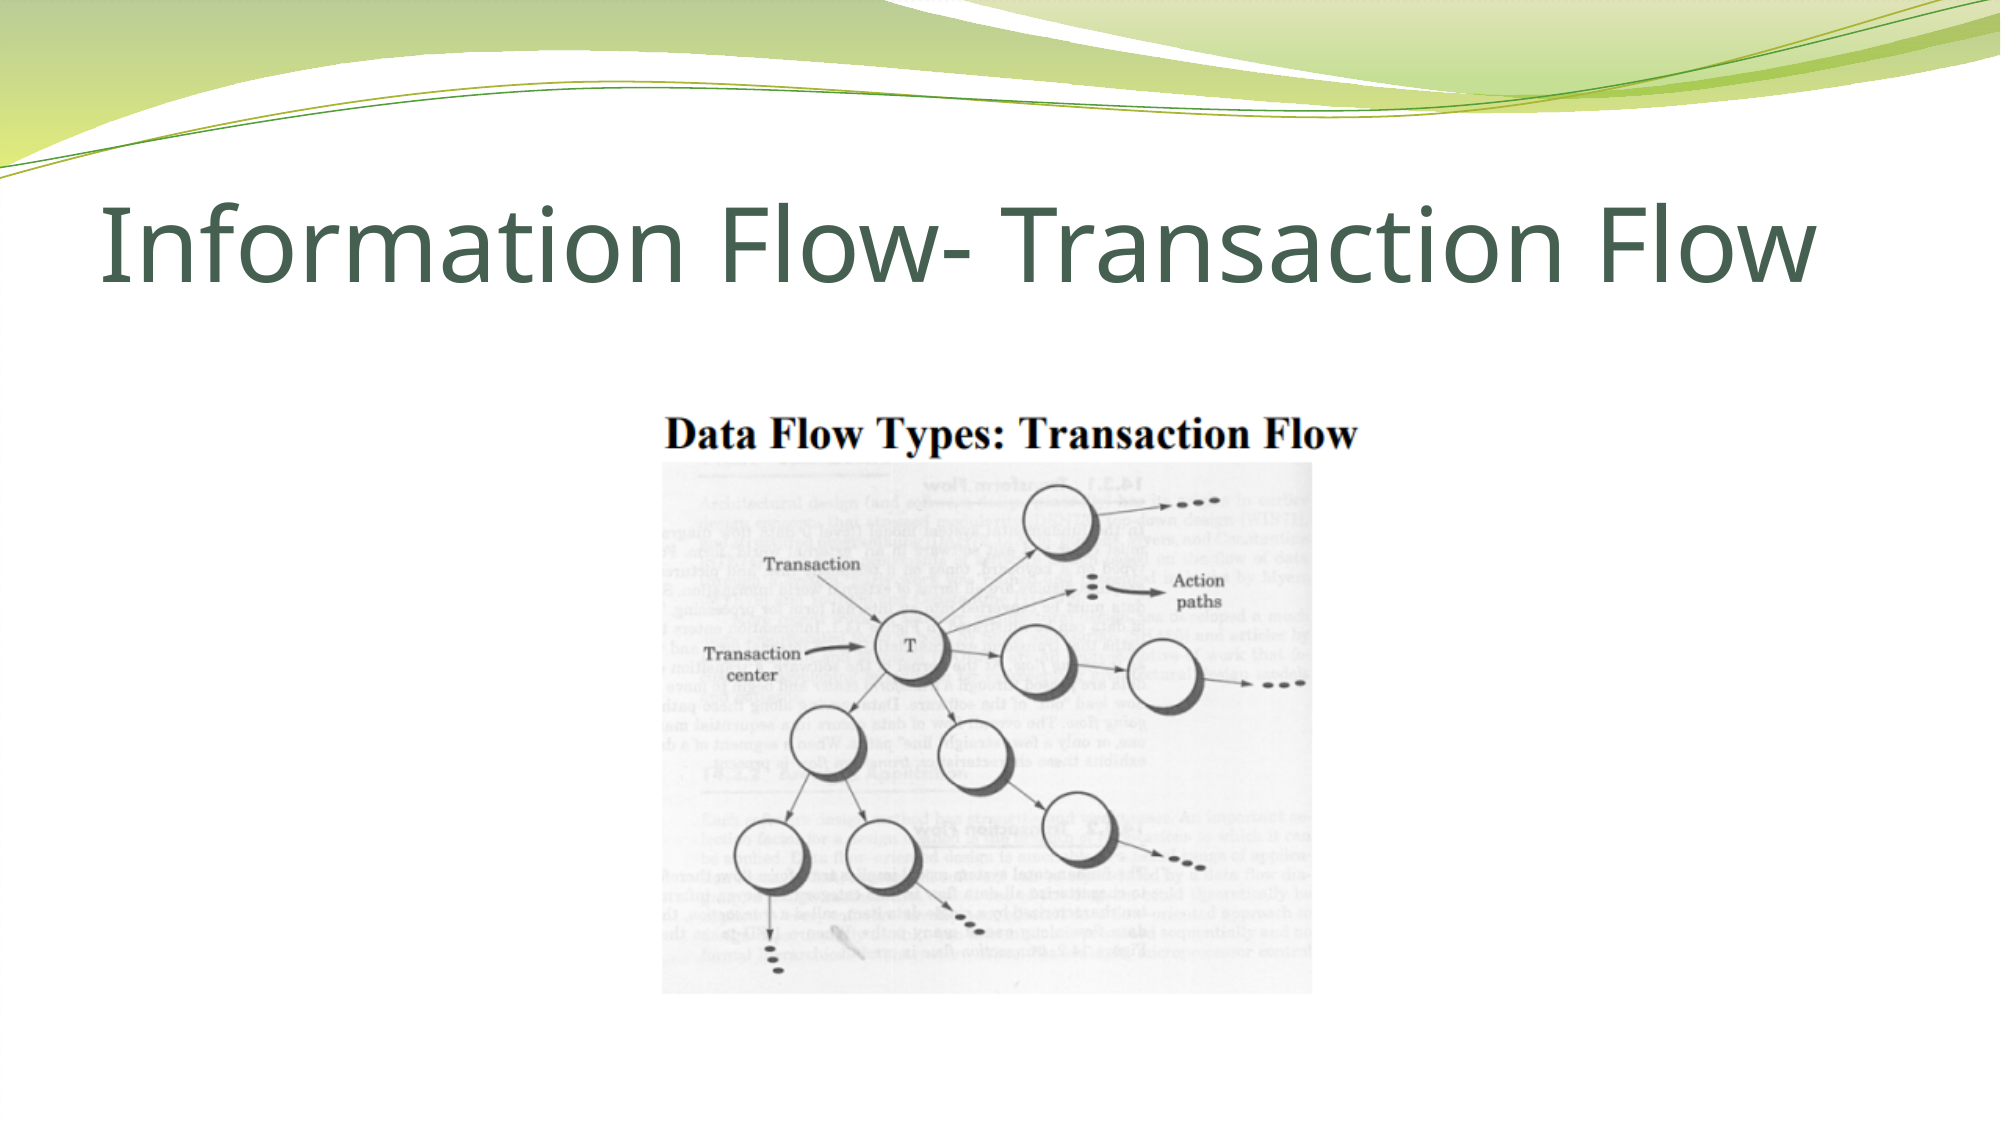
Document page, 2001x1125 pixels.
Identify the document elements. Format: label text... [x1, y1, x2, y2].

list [614, 325, 1386, 1030]
title Information Flow- Transaction Flow [99, 115, 1900, 303]
